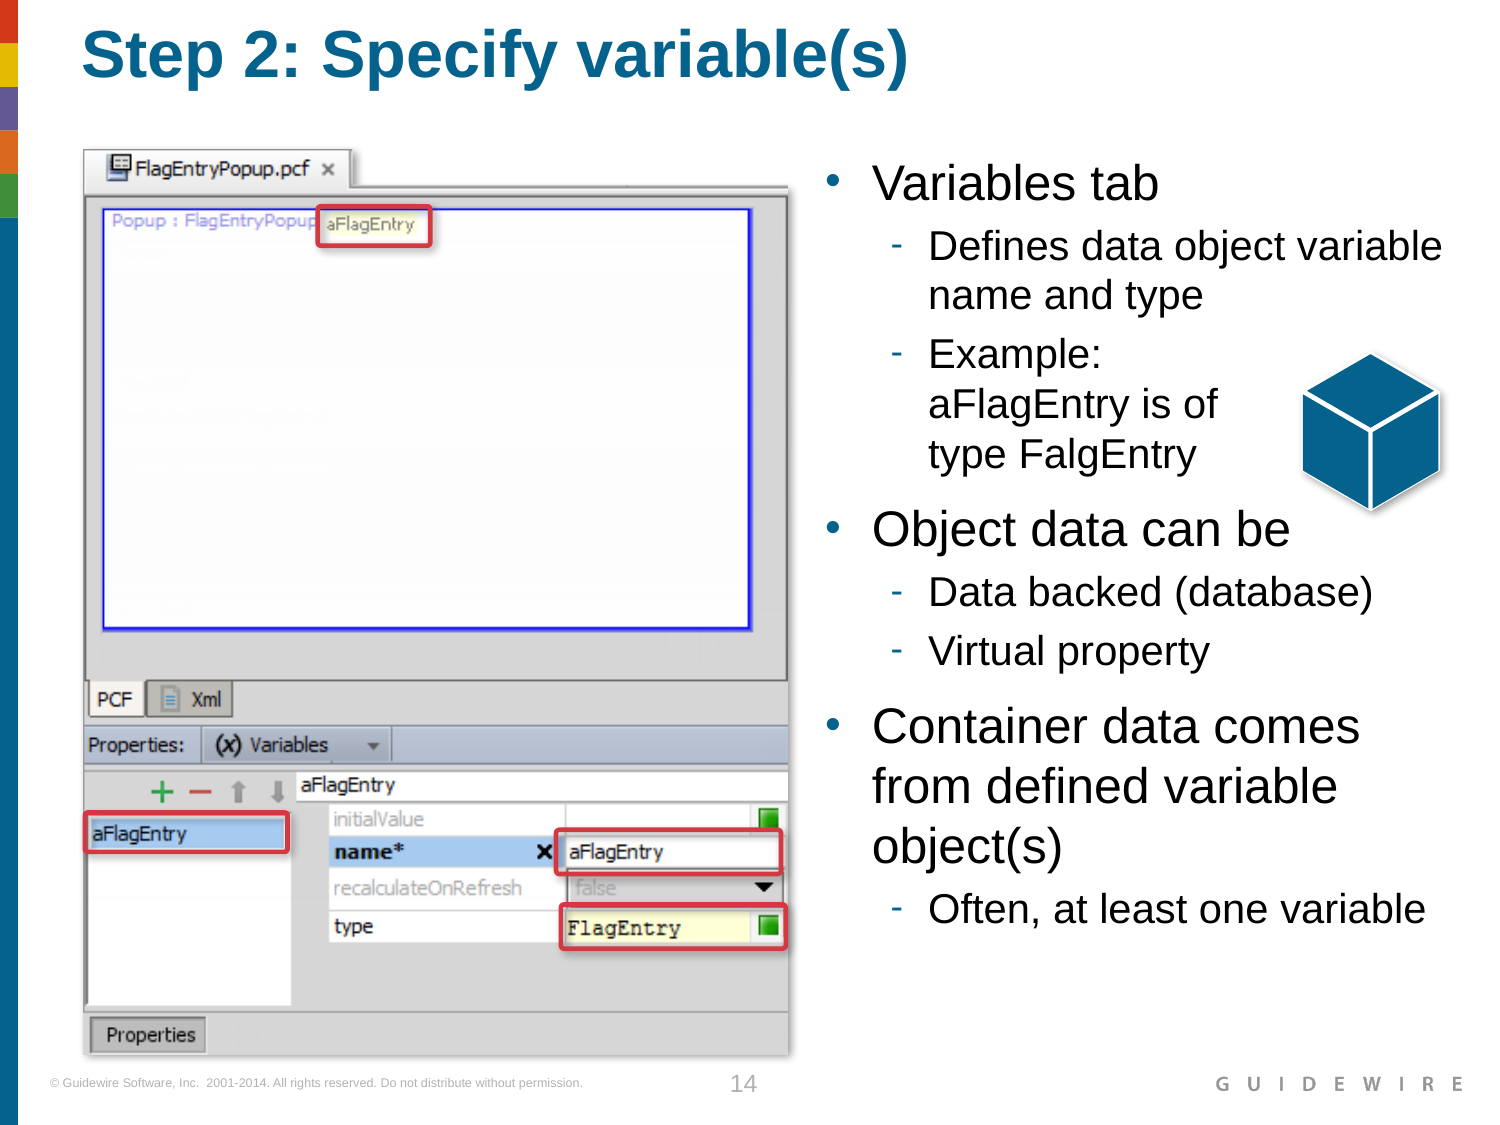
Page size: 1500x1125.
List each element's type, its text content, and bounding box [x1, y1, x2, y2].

title Step 2: Specify variable(s) [81, 19, 1446, 142]
picture [1299, 349, 1442, 513]
picture [1215, 1073, 1480, 1096]
list Variables tab Defines data object variable name and type Example: aFlagEntry is of type FalgEntry Object data can be Data backed (database) Virtual property Container data comes from defined variable object(s) Often, at least one variable [825, 149, 1450, 1049]
picture [83, 149, 788, 1056]
